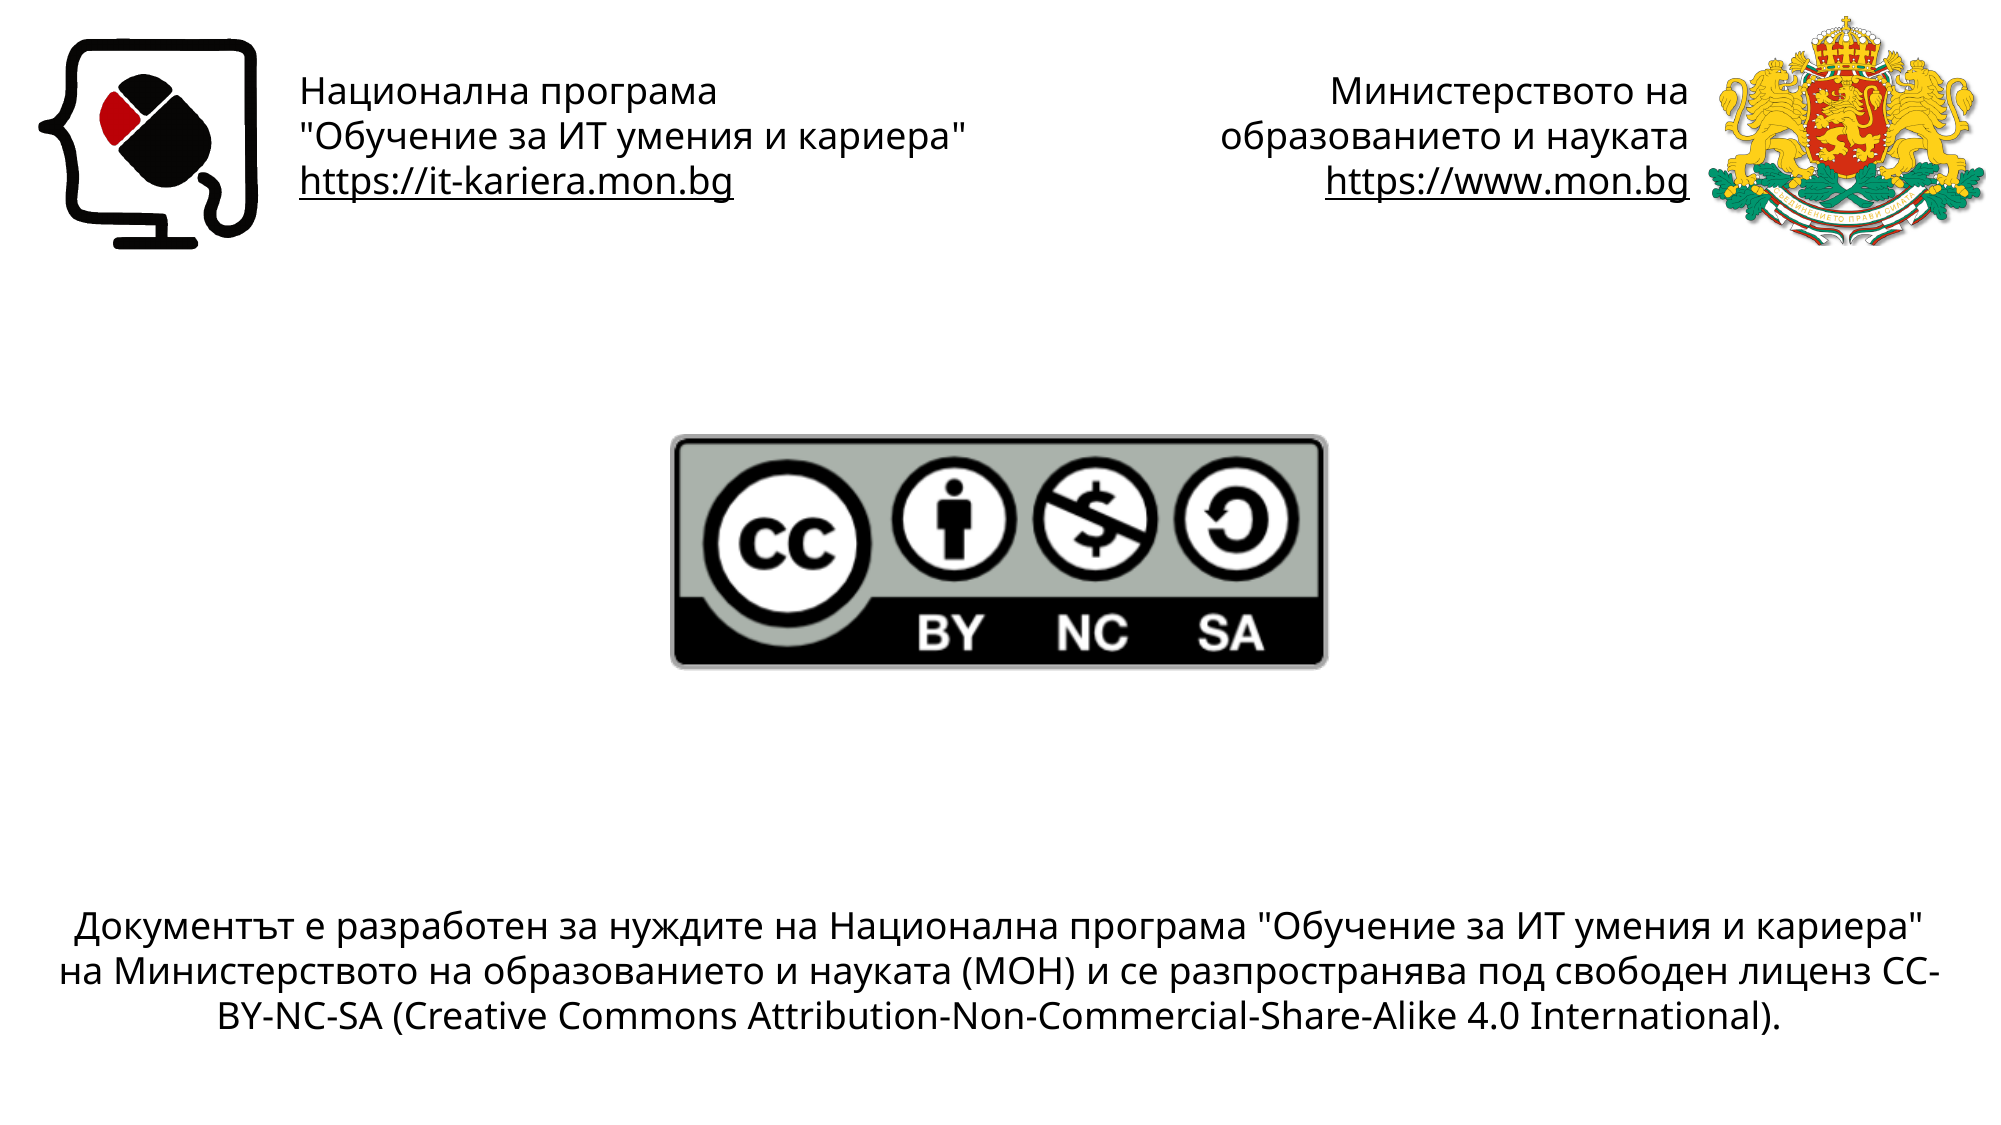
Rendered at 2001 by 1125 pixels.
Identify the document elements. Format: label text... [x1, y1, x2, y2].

picture [23, 13, 283, 273]
picture [1706, 13, 1986, 246]
picture [670, 434, 1330, 671]
text_box Документът е разработен за нуждите на Национална програма "Обучение за ИТ умения и кариера" на Министерството на образованието и науката (МОН) и се разпространява под свободен лиценз CC-BY-NC-SA (Creative Commons Attribution-Non-Commercial-Share-Alike 4.0 International). [42, 894, 1957, 1045]
text_box Национална програма "Обучение за ИТ умения и кариера" https://it-kariera.mon.bg [284, 59, 1045, 210]
text_box Министерството на образованието и науката https://www.mon.bg [1045, 59, 1705, 216]
